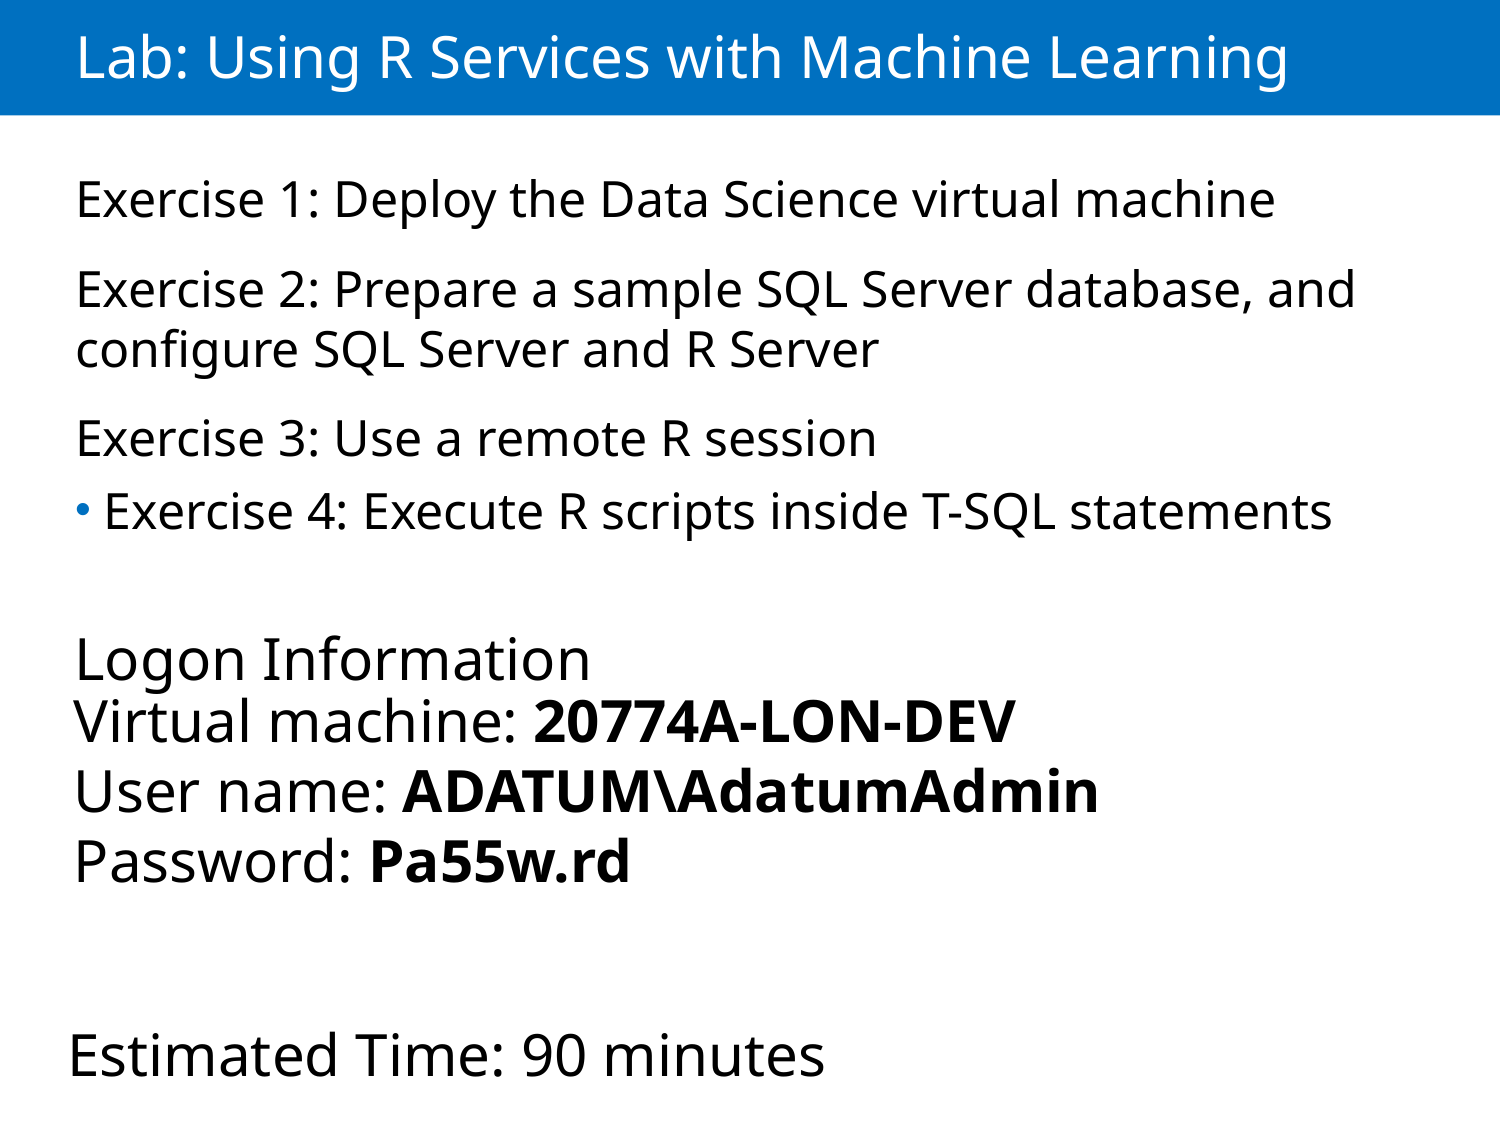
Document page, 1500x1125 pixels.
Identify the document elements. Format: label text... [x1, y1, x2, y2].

list Exercise 1: Deploy the Data Science virtual machine Exercise 2: Prepare a sample SQL Server database, and configure SQL Server and R Server Exercise 3: Use a remote R session Exercise 4: Execute R scripts inside T-SQL statements [74, 167, 1408, 1013]
text_box Estimated Time: 90 minutes [52, 1011, 841, 1096]
text_box Logon Information [59, 614, 607, 676]
title Lab: Using R Services with Machine Learning [75, 0, 1351, 122]
text_box Virtual machine: 20774A-LON-DEV User name: ADATUM\AdatumAdmin Password: Pa55w.rd [58, 676, 1116, 902]
